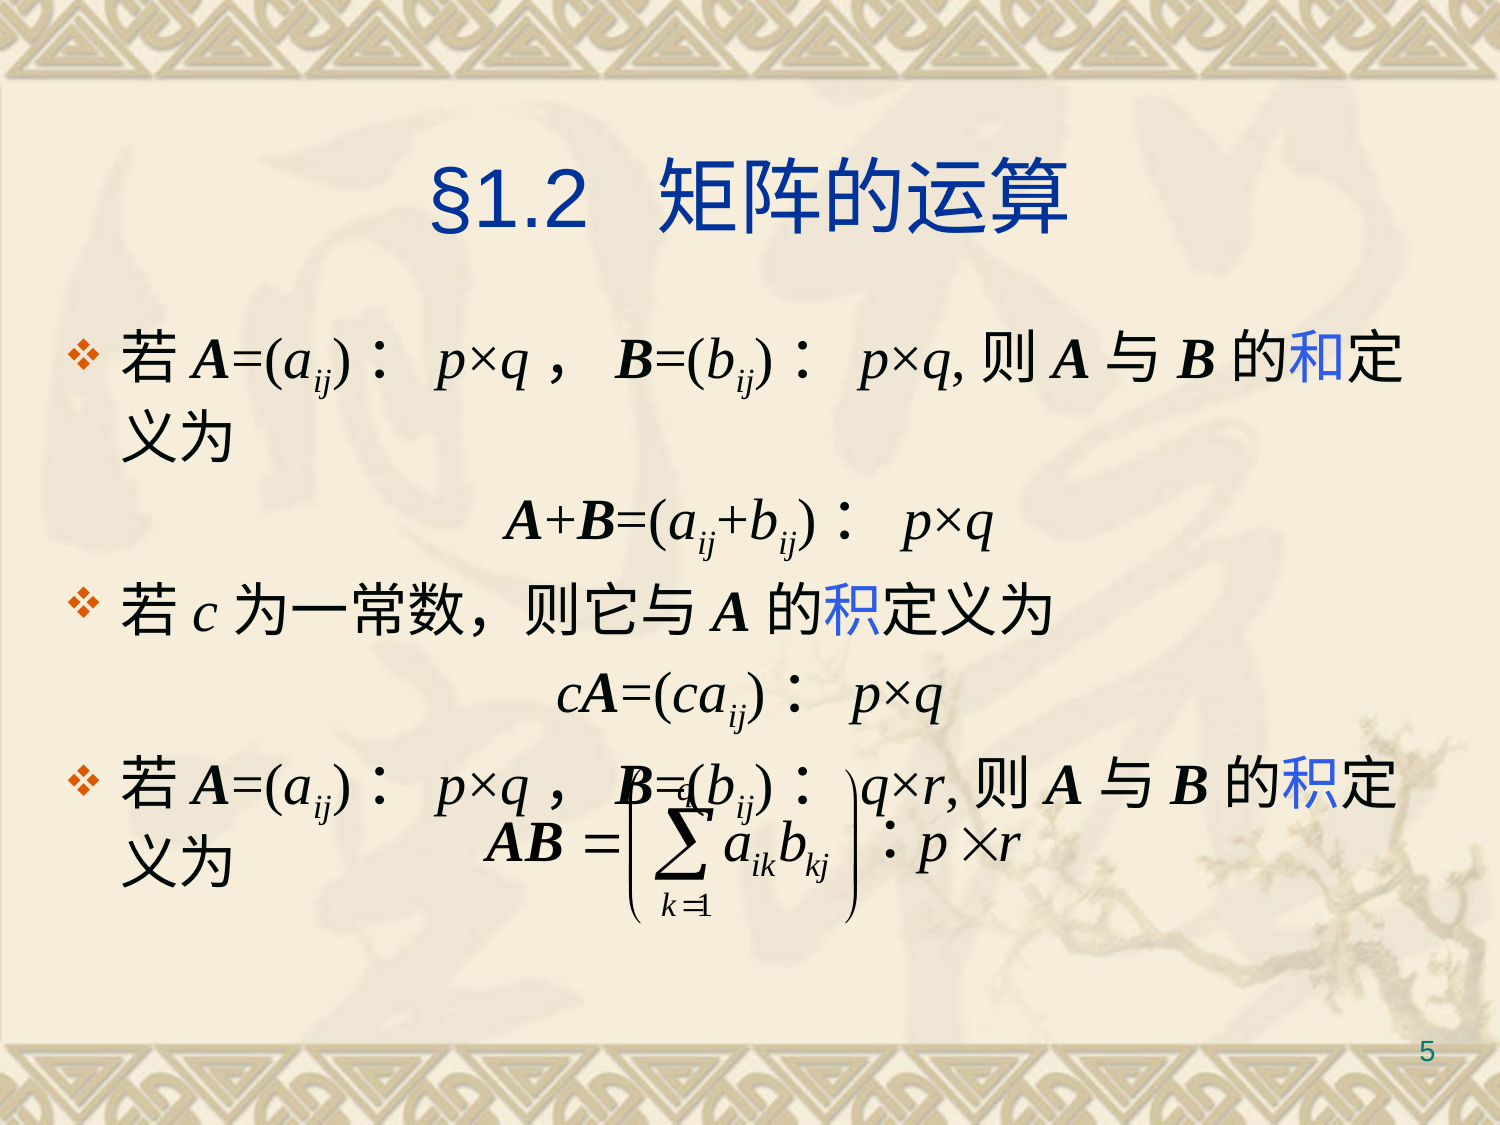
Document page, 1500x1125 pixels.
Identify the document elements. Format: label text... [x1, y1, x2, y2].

list 若A=(aij)：p×q，B=(bij)：p×q,则A与B的和定义为 A+B=(aij+bij)：p×q 若c为一常数，则它与A的积定义为 cA=(caij)：p×q 若A=(aij)：p×q，B=(bij)：q×r,则A与B的积定义为 [49, 312, 1451, 1001]
picture [0, 0, 1500, 1125]
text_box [478, 762, 1027, 931]
title §1.2 矩阵的运算 [49, 99, 1451, 288]
slide_number 5 [1074, 1024, 1451, 1103]
